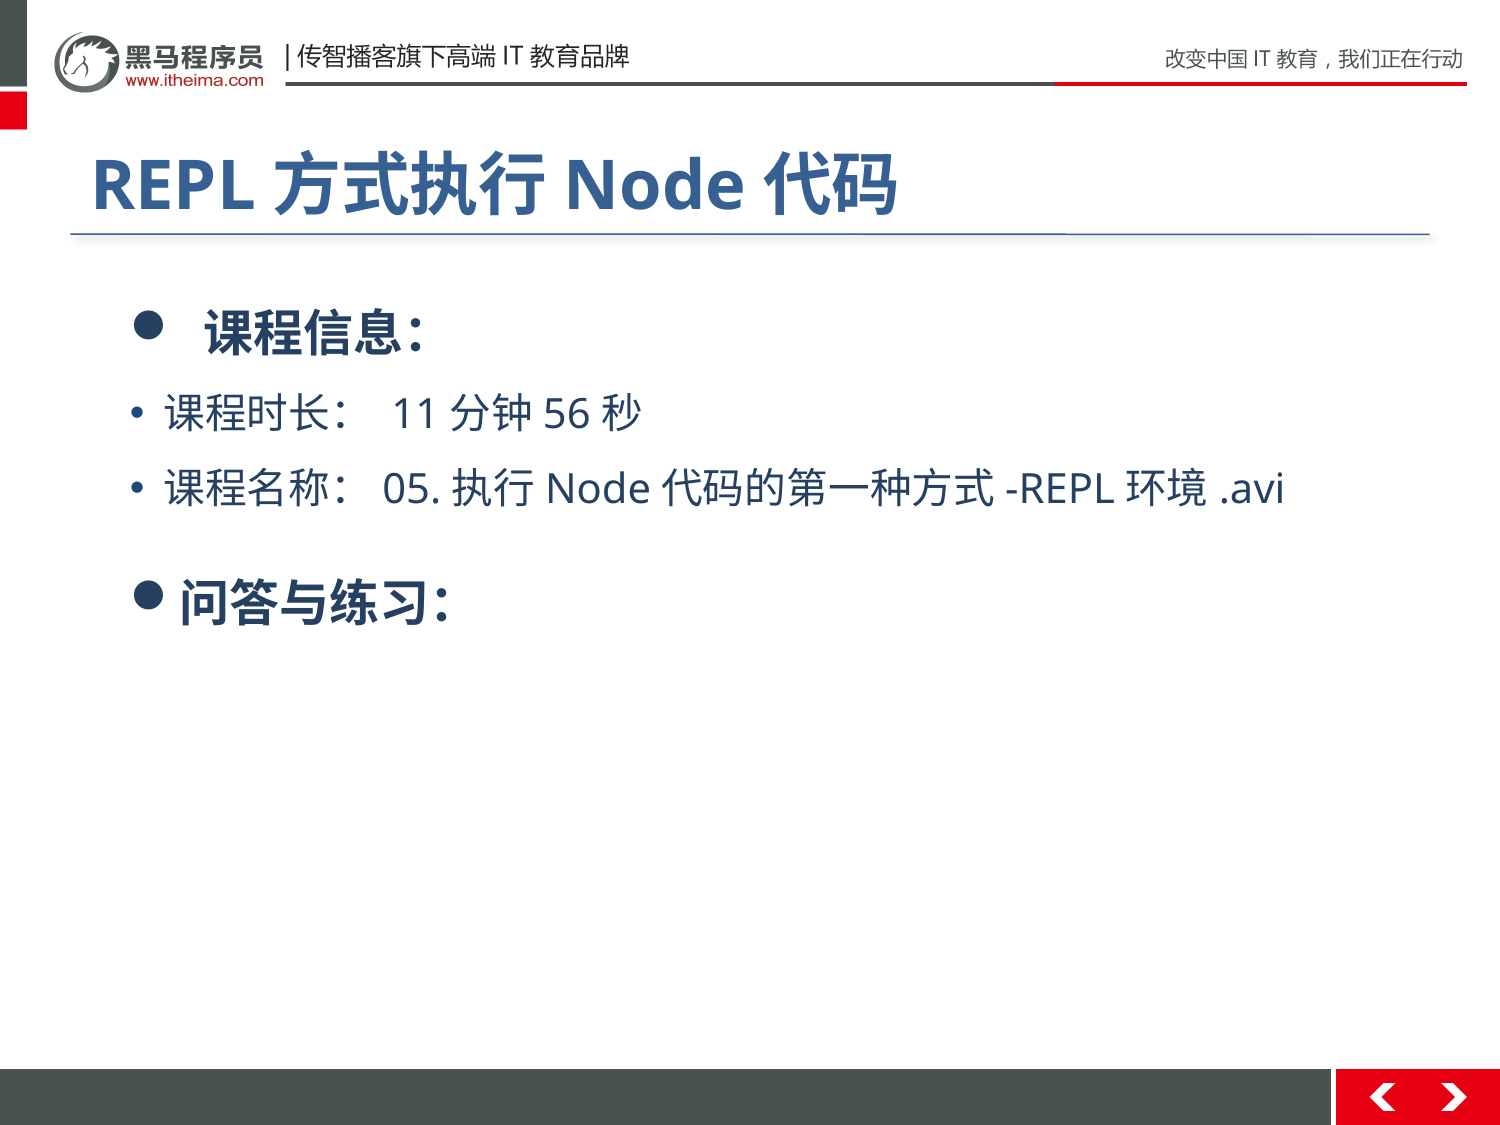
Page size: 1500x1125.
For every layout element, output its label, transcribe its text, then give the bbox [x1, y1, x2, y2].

text_box 课程信息： 课程时长： 11分钟56秒 课程名称：05.执行Node代码的第一种方式-REPL环境.avi 问答与练习： [70, 242, 1418, 760]
title REPL方式执行Node代码 [74, 128, 1426, 232]
picture [0, 0, 1500, 1125]
